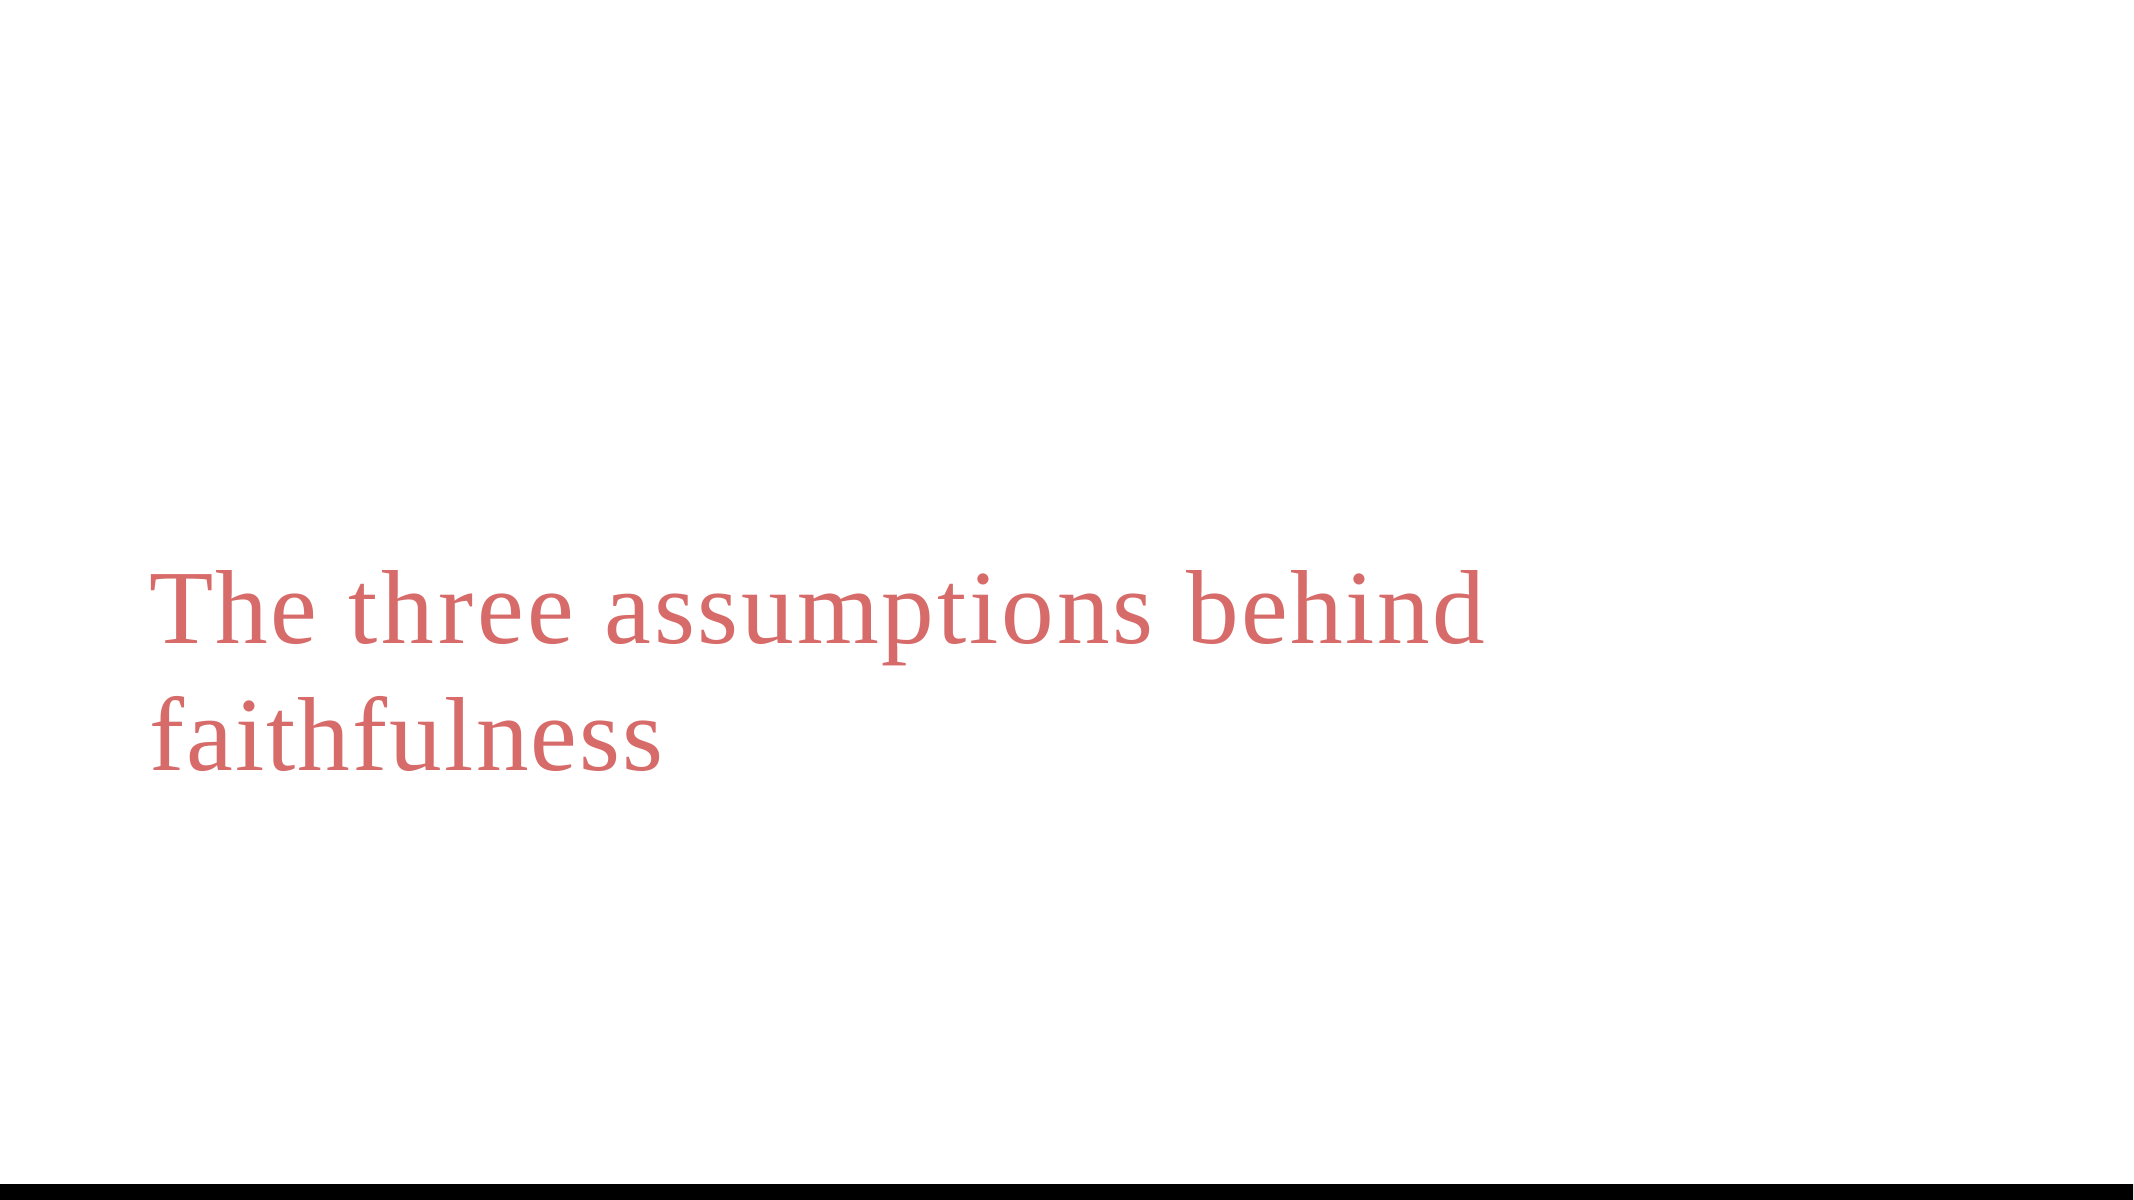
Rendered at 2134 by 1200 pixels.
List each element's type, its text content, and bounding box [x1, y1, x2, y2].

title The three assumptions behind faithfulness [147, 535, 2020, 792]
